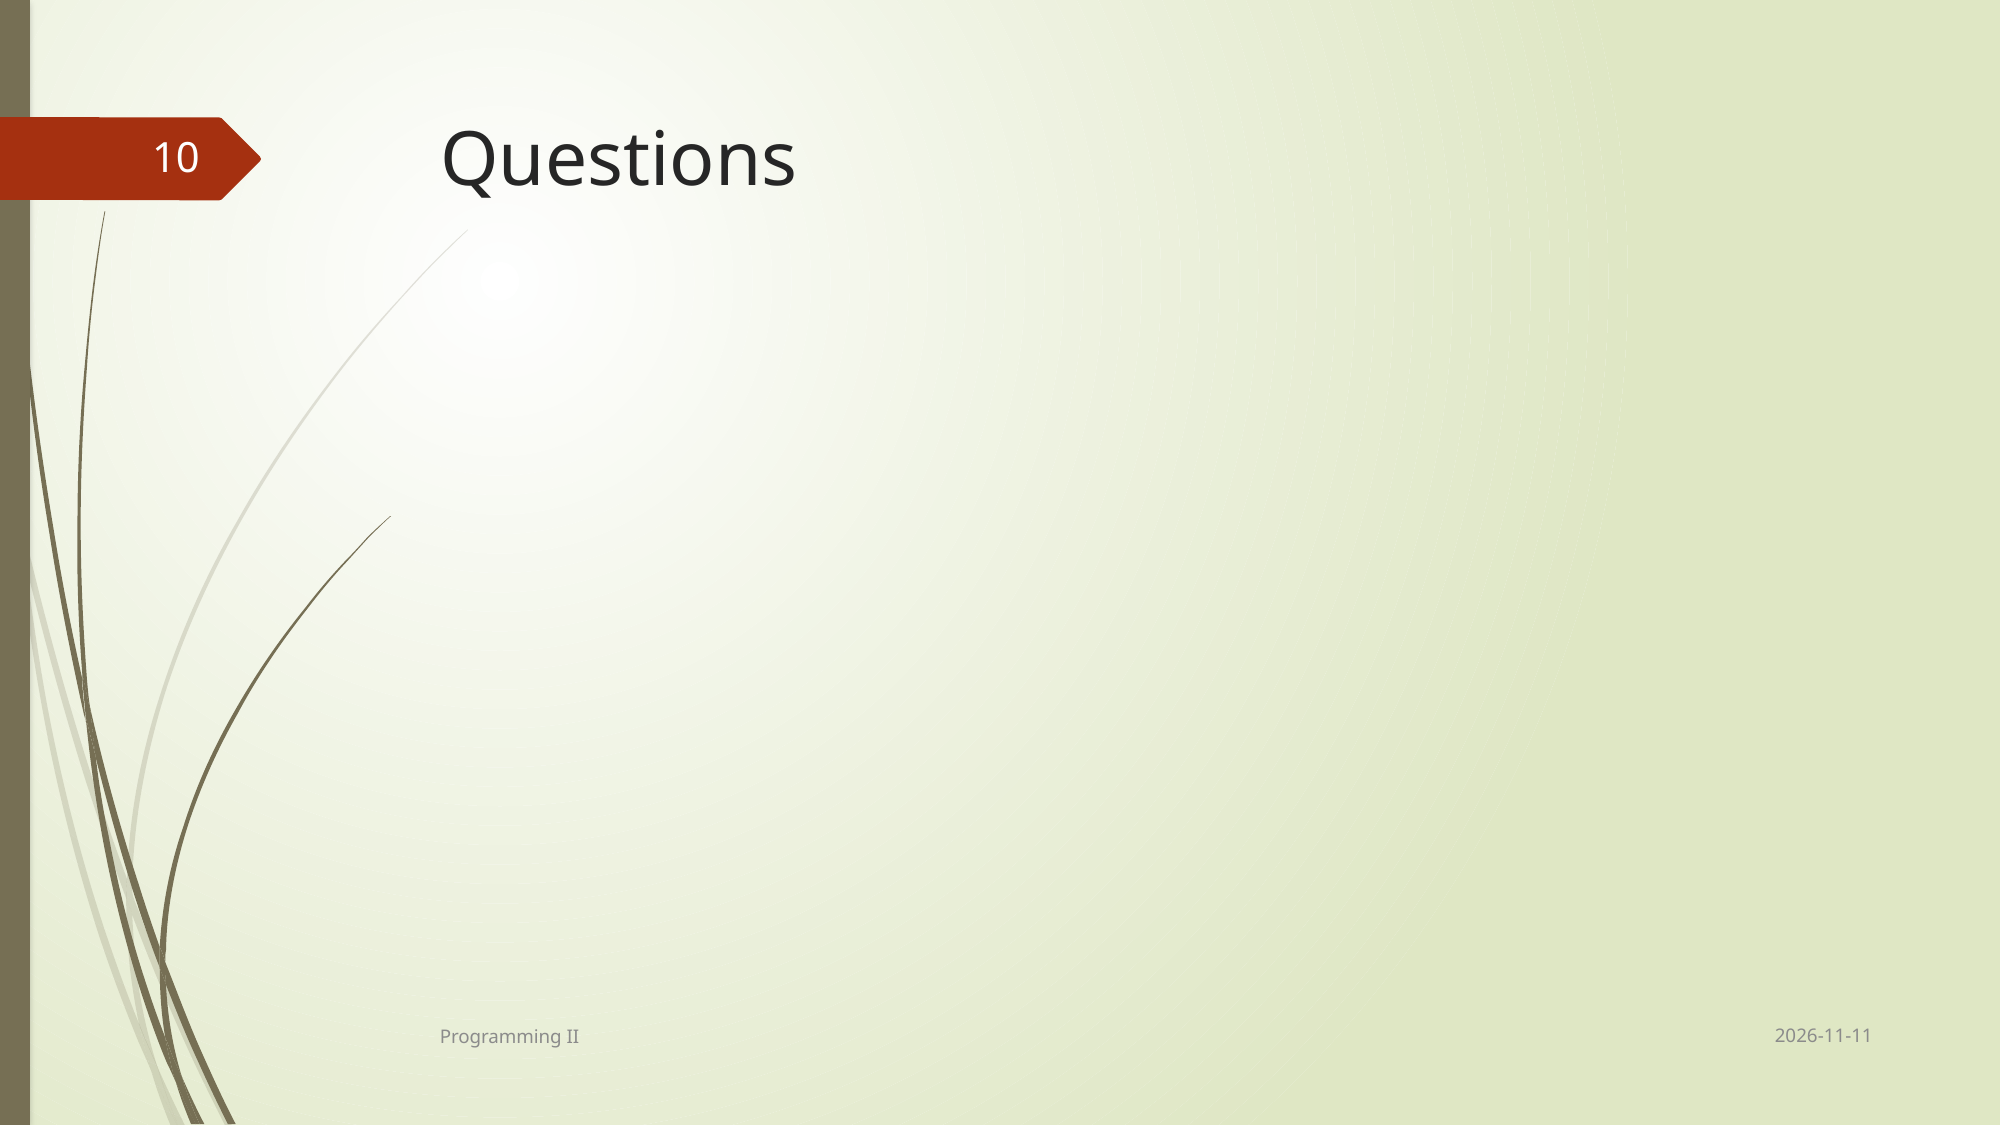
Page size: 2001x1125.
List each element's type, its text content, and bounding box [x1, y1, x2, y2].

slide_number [1699, 1005, 1888, 1067]
title Questions [425, 102, 1888, 313]
footer Programming II [424, 1006, 1675, 1067]
slide_number 10 [87, 129, 216, 190]
